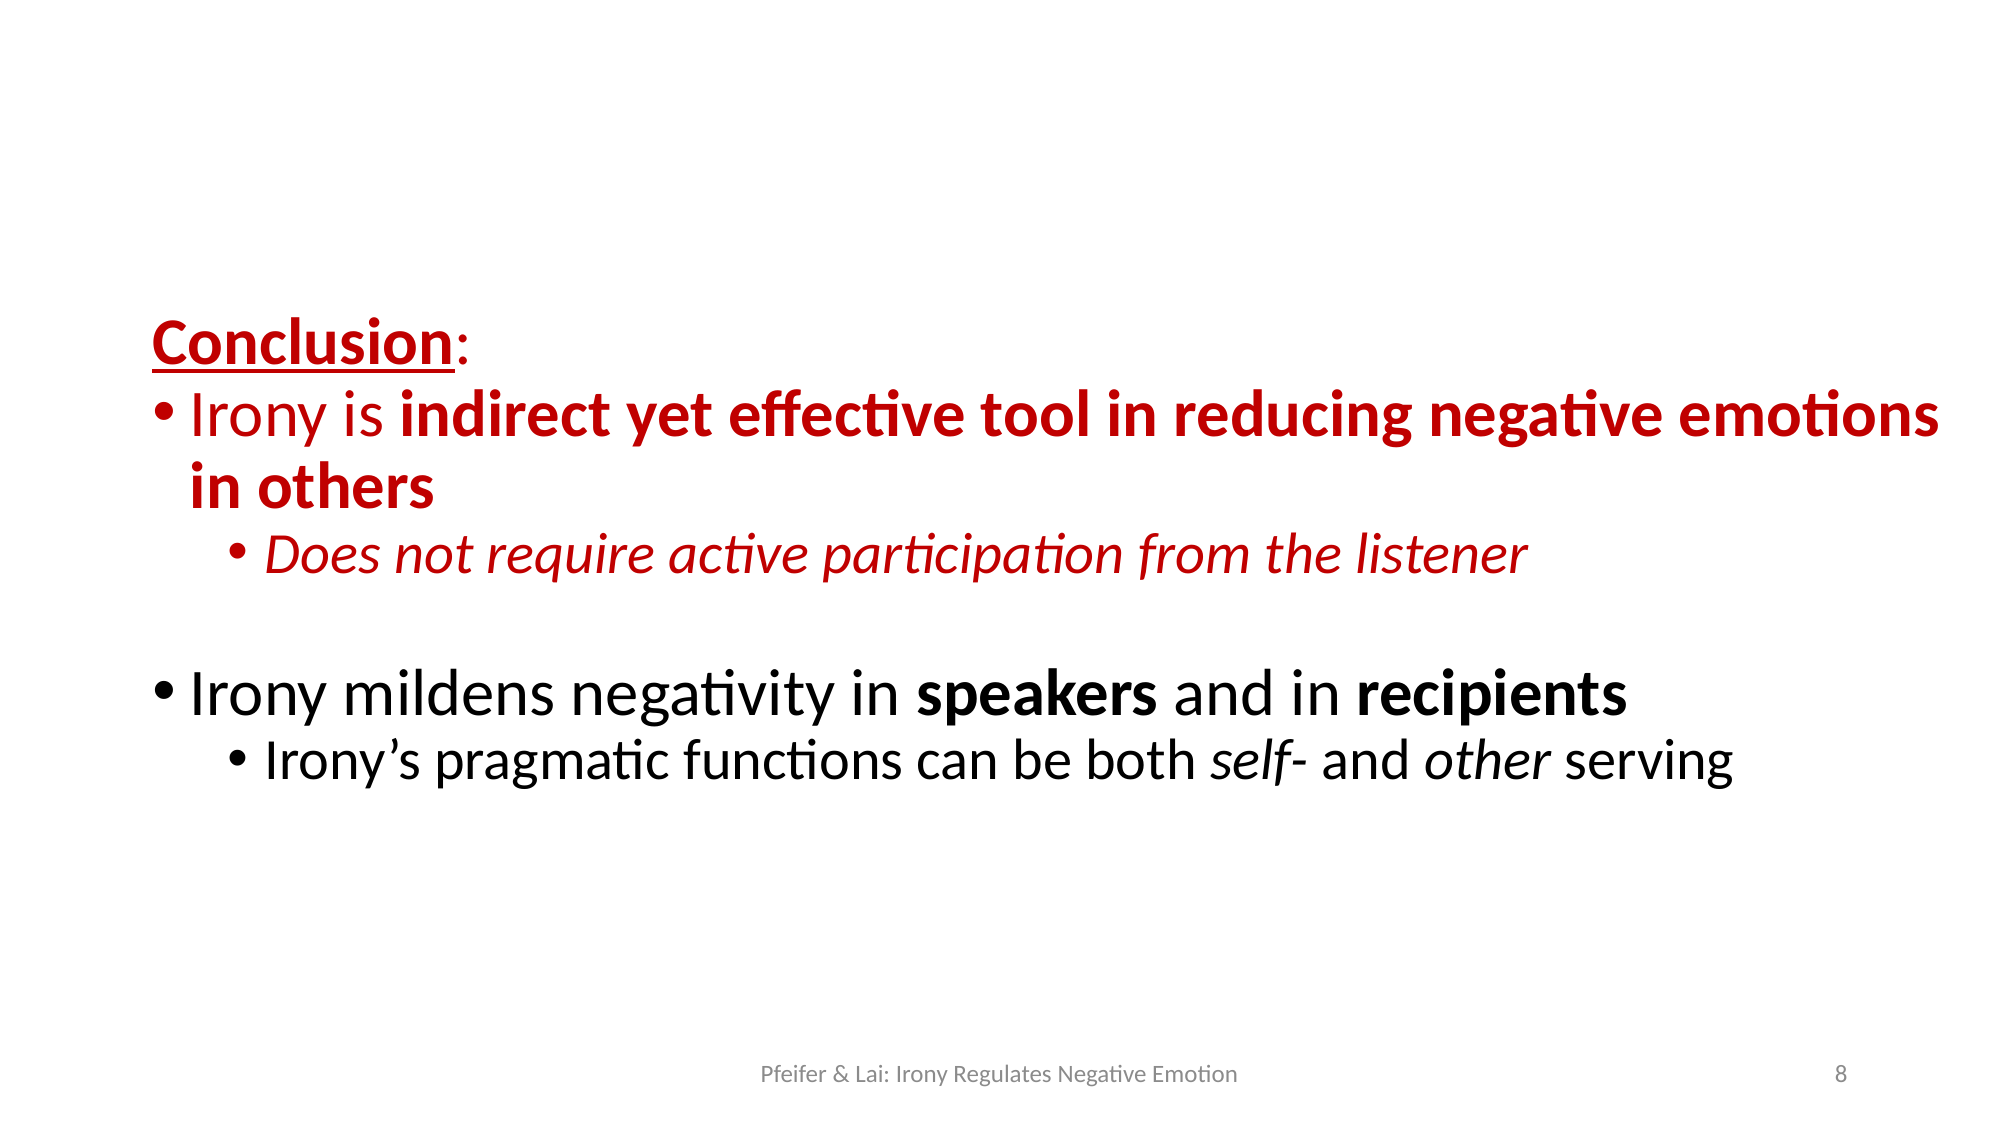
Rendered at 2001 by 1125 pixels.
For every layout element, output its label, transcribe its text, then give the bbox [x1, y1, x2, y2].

footer Pfeifer & Lai: Irony Regulates Negative Emotion [662, 1042, 1338, 1103]
list Conclusion: Irony is indirect yet effective tool in reducing negative emotions in others Does not require active participation from the listener Irony mildens negativity in speakers and in recipients Irony’s pragmatic functions can be both self- and other serving [137, 299, 1957, 1014]
slide_number 8 [1412, 1042, 1863, 1103]
